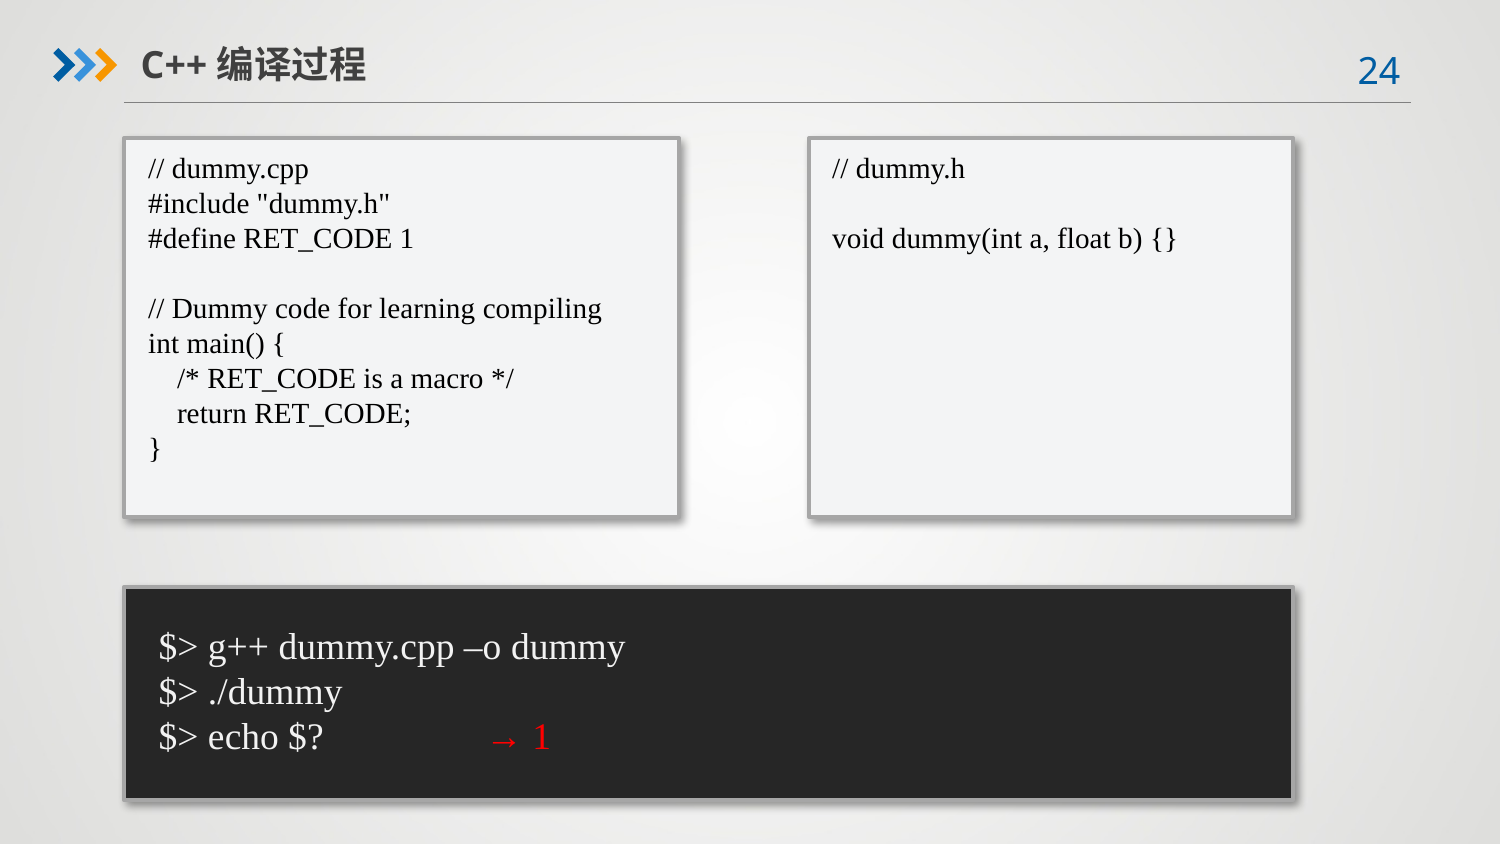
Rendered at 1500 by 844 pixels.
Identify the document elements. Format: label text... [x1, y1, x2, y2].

text_box C++编译过程 [140, 32, 491, 95]
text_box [123, 138, 680, 518]
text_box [808, 138, 1294, 518]
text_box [123, 586, 1294, 800]
picture [0, 0, 1500, 844]
